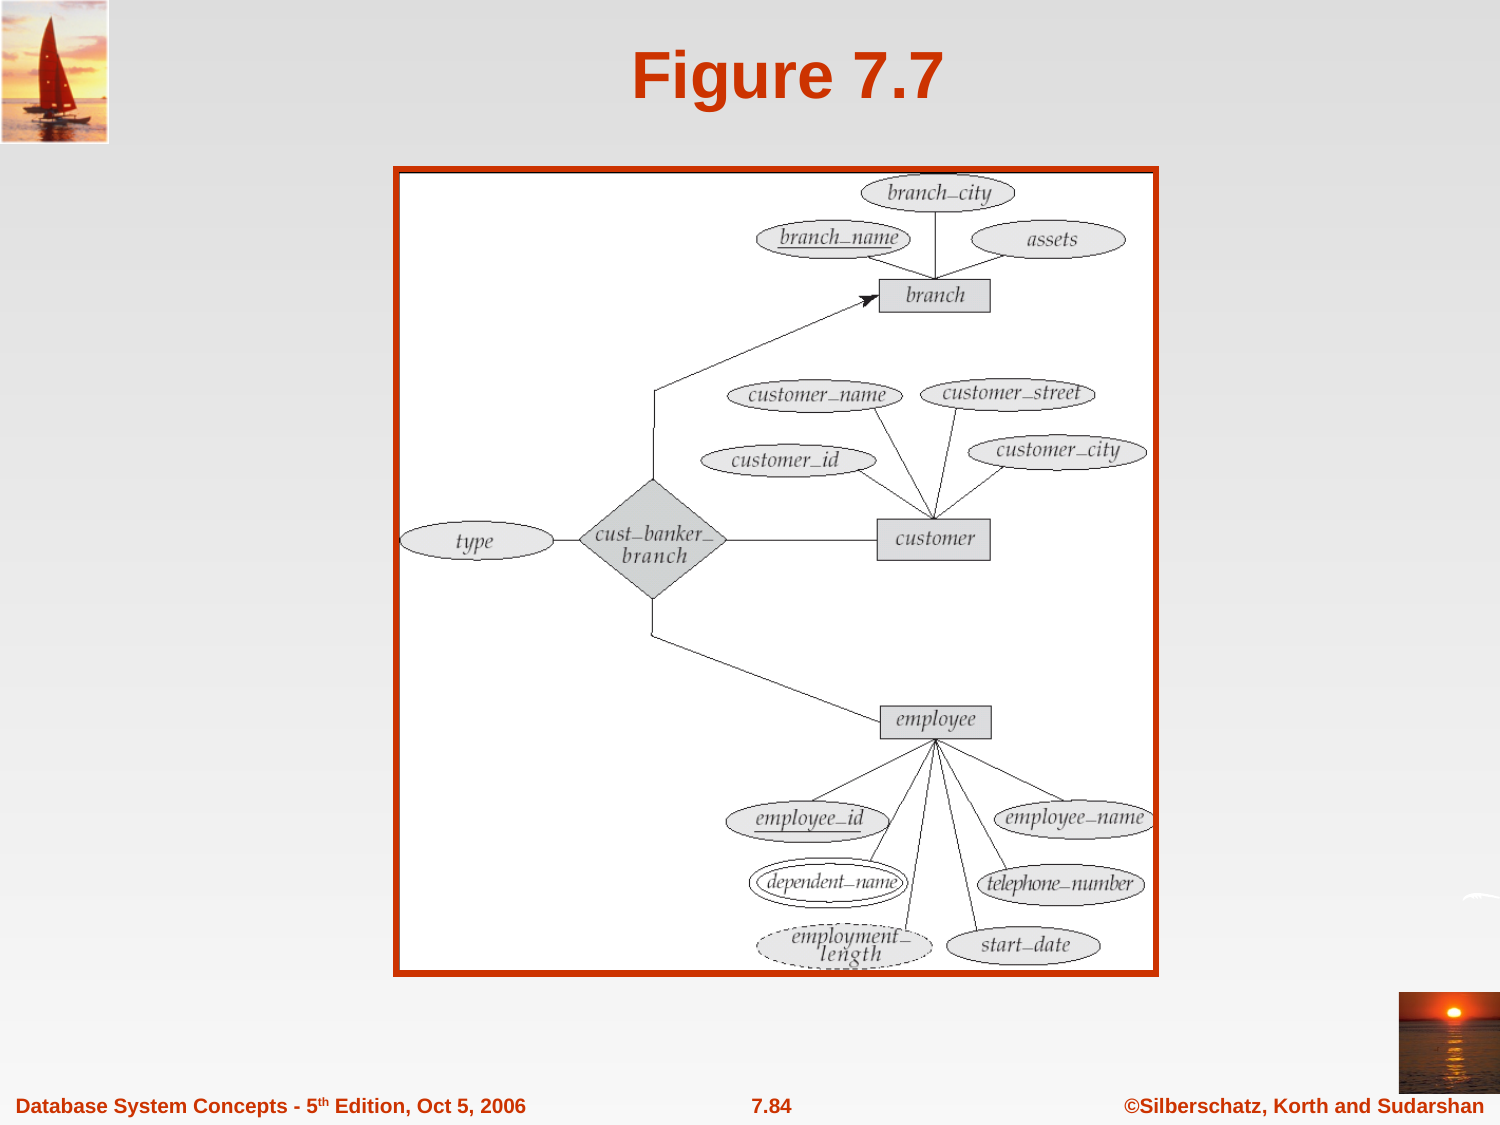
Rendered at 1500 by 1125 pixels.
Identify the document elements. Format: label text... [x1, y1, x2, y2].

picture [398, 171, 1154, 971]
title Figure 7.7 [125, 18, 1452, 120]
picture [1398, 992, 1500, 1094]
picture [0, 0, 109, 144]
